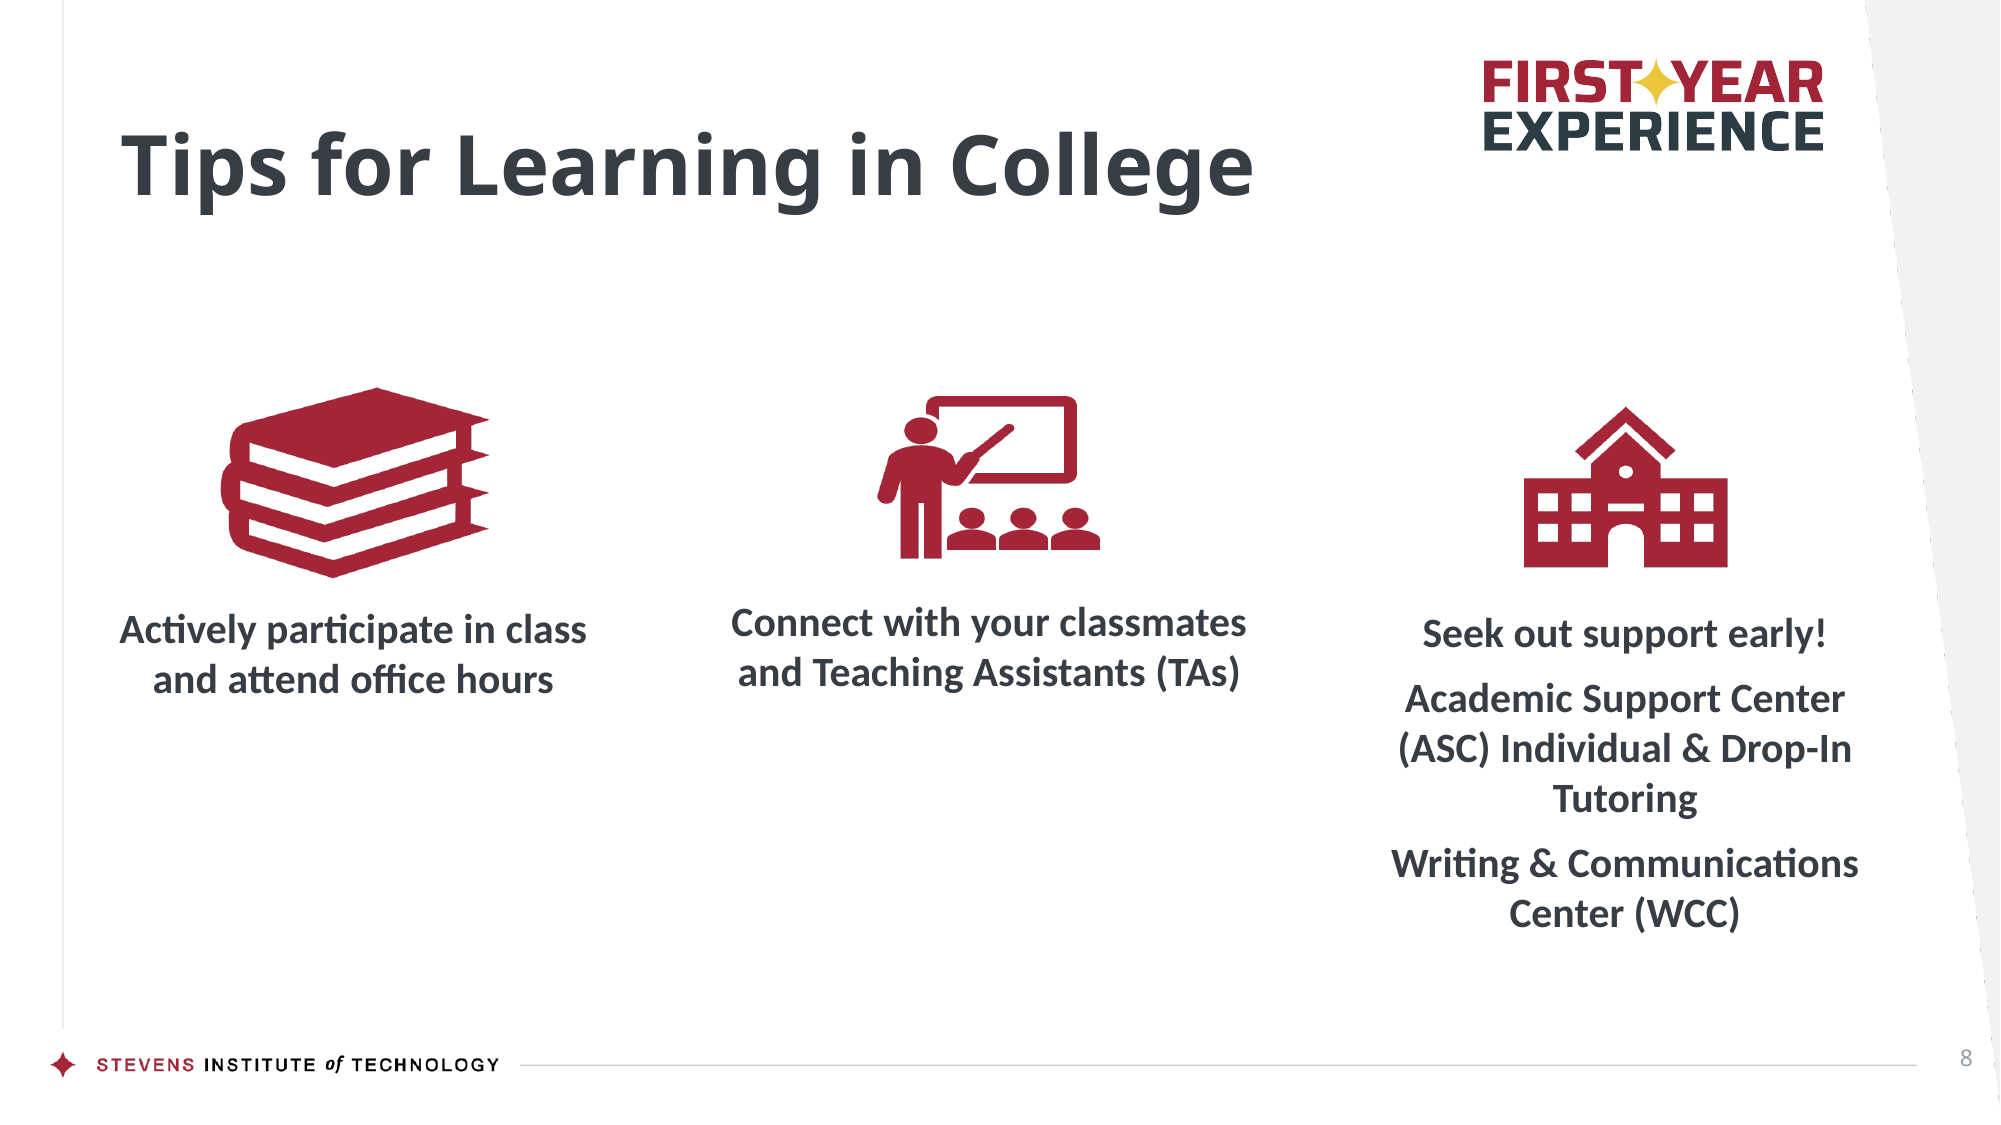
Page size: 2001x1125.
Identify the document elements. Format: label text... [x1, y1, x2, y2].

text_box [82, 315, 1897, 1012]
picture [1464, 44, 1846, 168]
slide_number 8 [1538, 1029, 1988, 1090]
title Tips for Learning in College [105, 59, 1863, 278]
